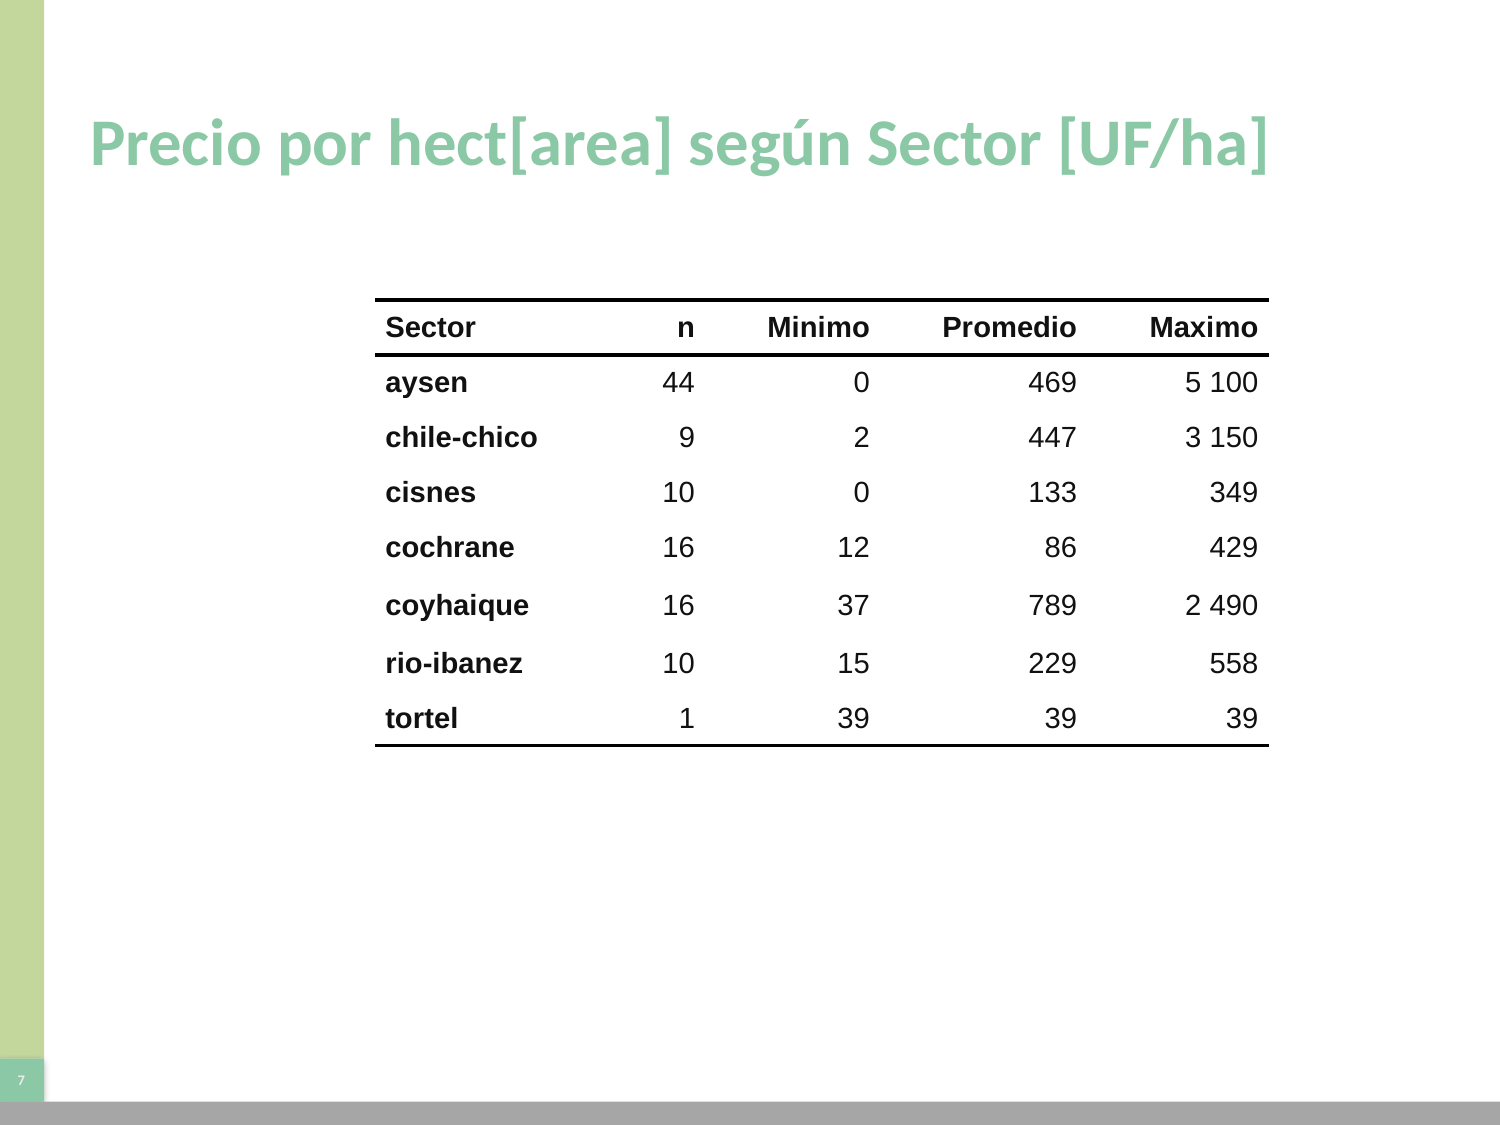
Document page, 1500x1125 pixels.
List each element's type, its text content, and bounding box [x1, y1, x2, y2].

table_cell 429 [1087, 520, 1269, 575]
table_cell 10 [600, 465, 705, 520]
title Precio por hect[area] según Sector [UF/ha] [75, 45, 1425, 233]
table_header Maximo [1087, 302, 1269, 353]
table_cell tortel [375, 691, 600, 744]
table_cell 447 [880, 410, 1087, 465]
table_cell 39 [705, 691, 880, 744]
table_cell 469 [880, 357, 1087, 410]
table_cell aysen [375, 357, 600, 410]
table_cell 558 [1087, 636, 1269, 691]
table_cell 12 [705, 520, 880, 575]
table_cell 349 [1087, 465, 1269, 520]
table_cell 3 150 [1087, 410, 1269, 465]
table_cell coyhaique [375, 575, 600, 636]
table_cell rio-ibanez [375, 636, 600, 691]
table_cell 0 [705, 357, 880, 410]
table_cell 229 [880, 636, 1087, 691]
table_header n [600, 302, 705, 353]
table_cell 133 [880, 465, 1087, 520]
table_header Minimo [705, 302, 880, 353]
table_cell 15 [705, 636, 880, 691]
table_cell 44 [600, 357, 705, 410]
table_header Promedio [880, 302, 1087, 353]
table_cell 10 [600, 636, 705, 691]
table_cell 2 [705, 410, 880, 465]
table_cell 39 [880, 691, 1087, 744]
table_cell cochrane [375, 520, 600, 575]
table_cell 789 [880, 575, 1087, 636]
table_cell 16 [600, 520, 705, 575]
table_cell 16 [600, 575, 705, 636]
table_cell 37 [705, 575, 880, 636]
table_cell 2 490 [1087, 575, 1269, 636]
table_cell 86 [880, 520, 1087, 575]
table_cell 9 [600, 410, 705, 465]
table_cell 5 100 [1087, 357, 1269, 410]
table_cell 1 [600, 691, 705, 744]
table_cell cisnes [375, 465, 600, 520]
table_cell chile-chico [375, 410, 600, 465]
table_cell 39 [1087, 691, 1269, 744]
table_header Sector [375, 302, 600, 353]
table_cell 0 [705, 465, 880, 520]
